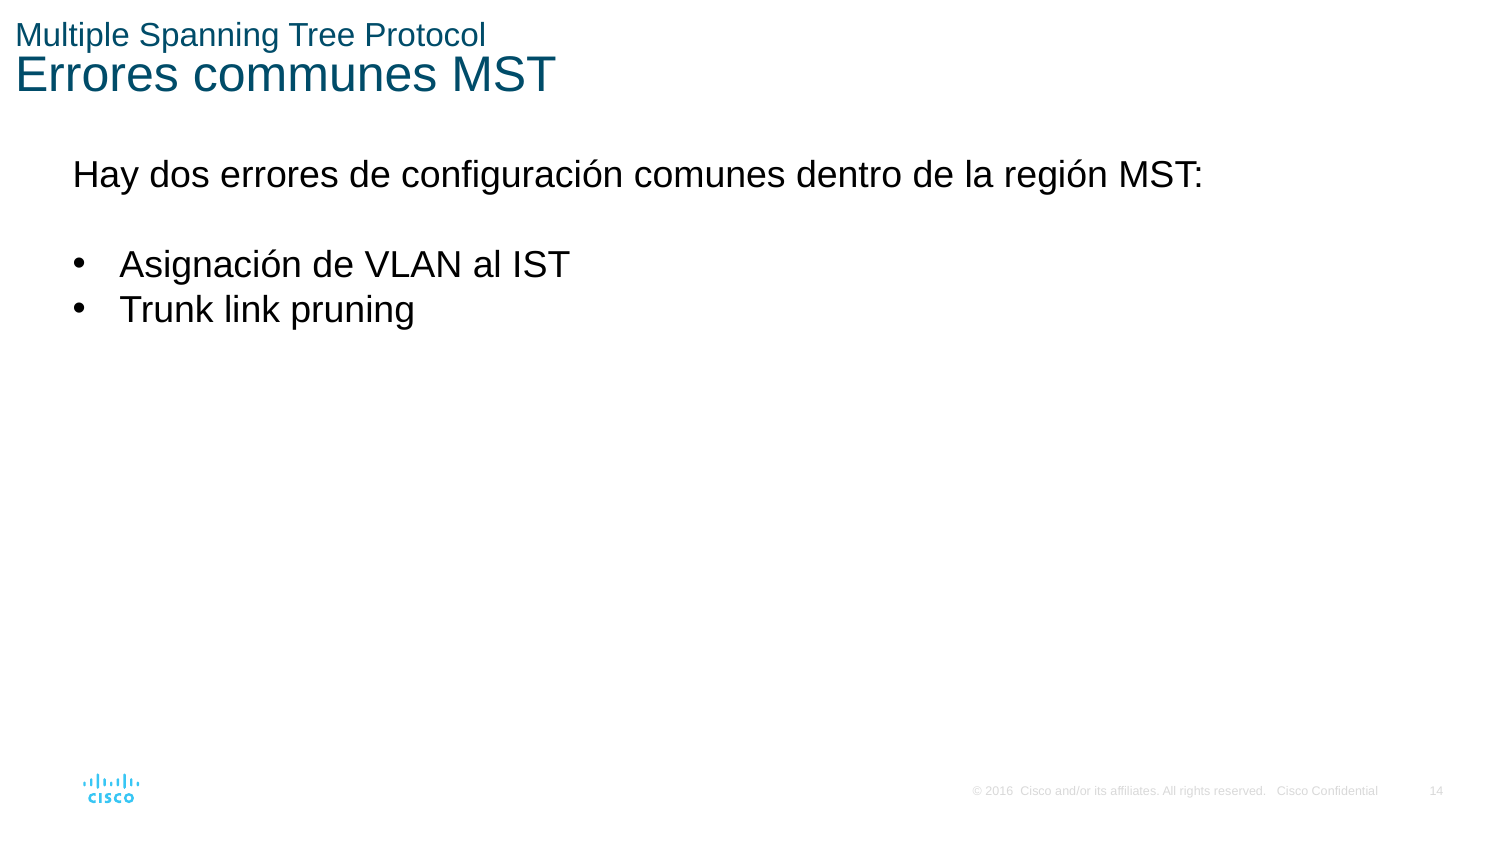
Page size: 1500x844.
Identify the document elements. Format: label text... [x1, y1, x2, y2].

title Multiple Spanning Tree Protocol Errores communes MST [0, 0, 1443, 123]
text_box Hay dos errores de configuración comunes dentro de la región MST: Asignación de VLAN al IST Trunk link pruning [57, 143, 1301, 453]
